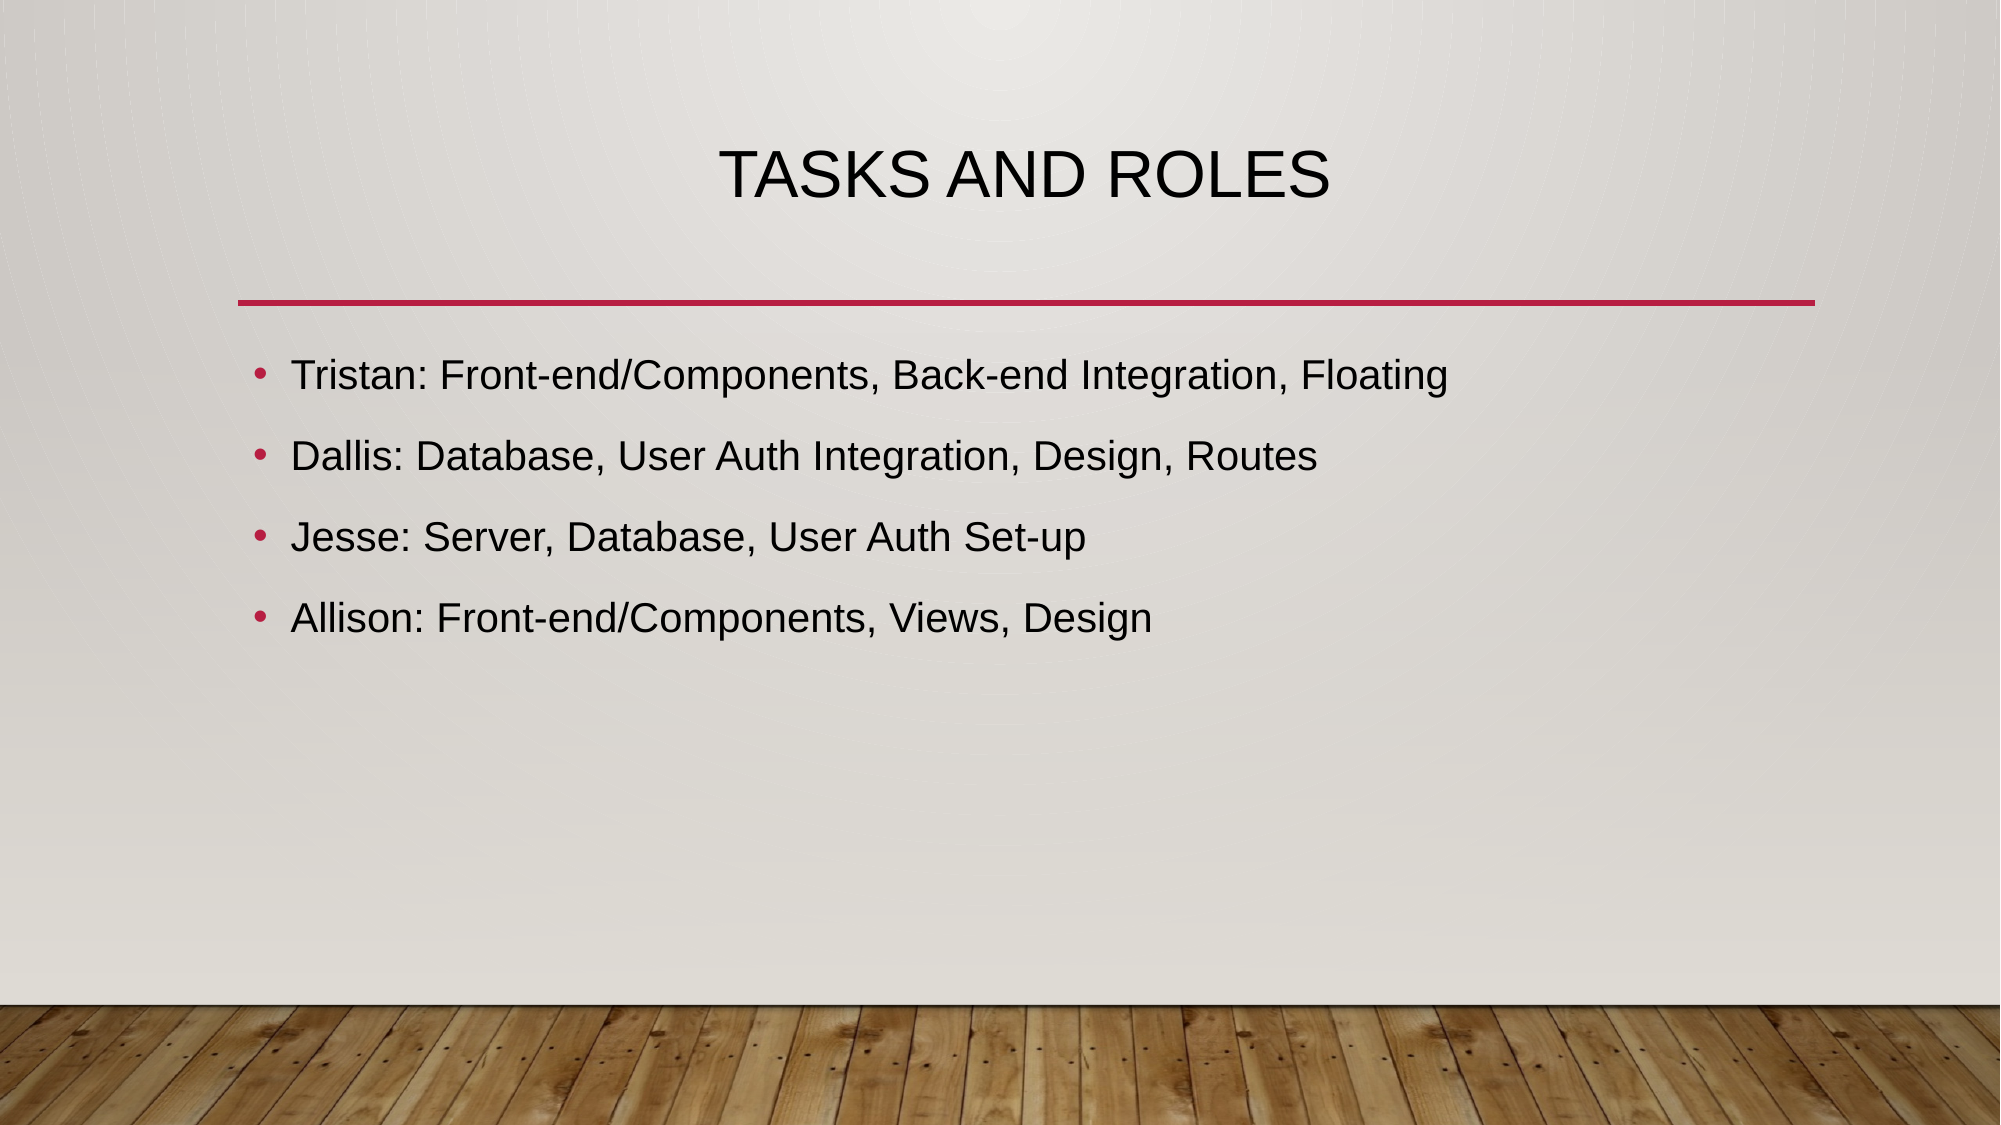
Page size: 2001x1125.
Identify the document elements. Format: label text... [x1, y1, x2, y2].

list Tristan: Front-end/Components, Back-end Integration, Floating Dallis: Database, User Auth Integration, Design, Routes Jesse: Server, Database, User Auth Set-up Allison: Front-end/Components, Views, Design [238, 330, 1814, 897]
title Tasks and Roles [238, 131, 1814, 305]
picture [0, 1005, 2000, 1125]
